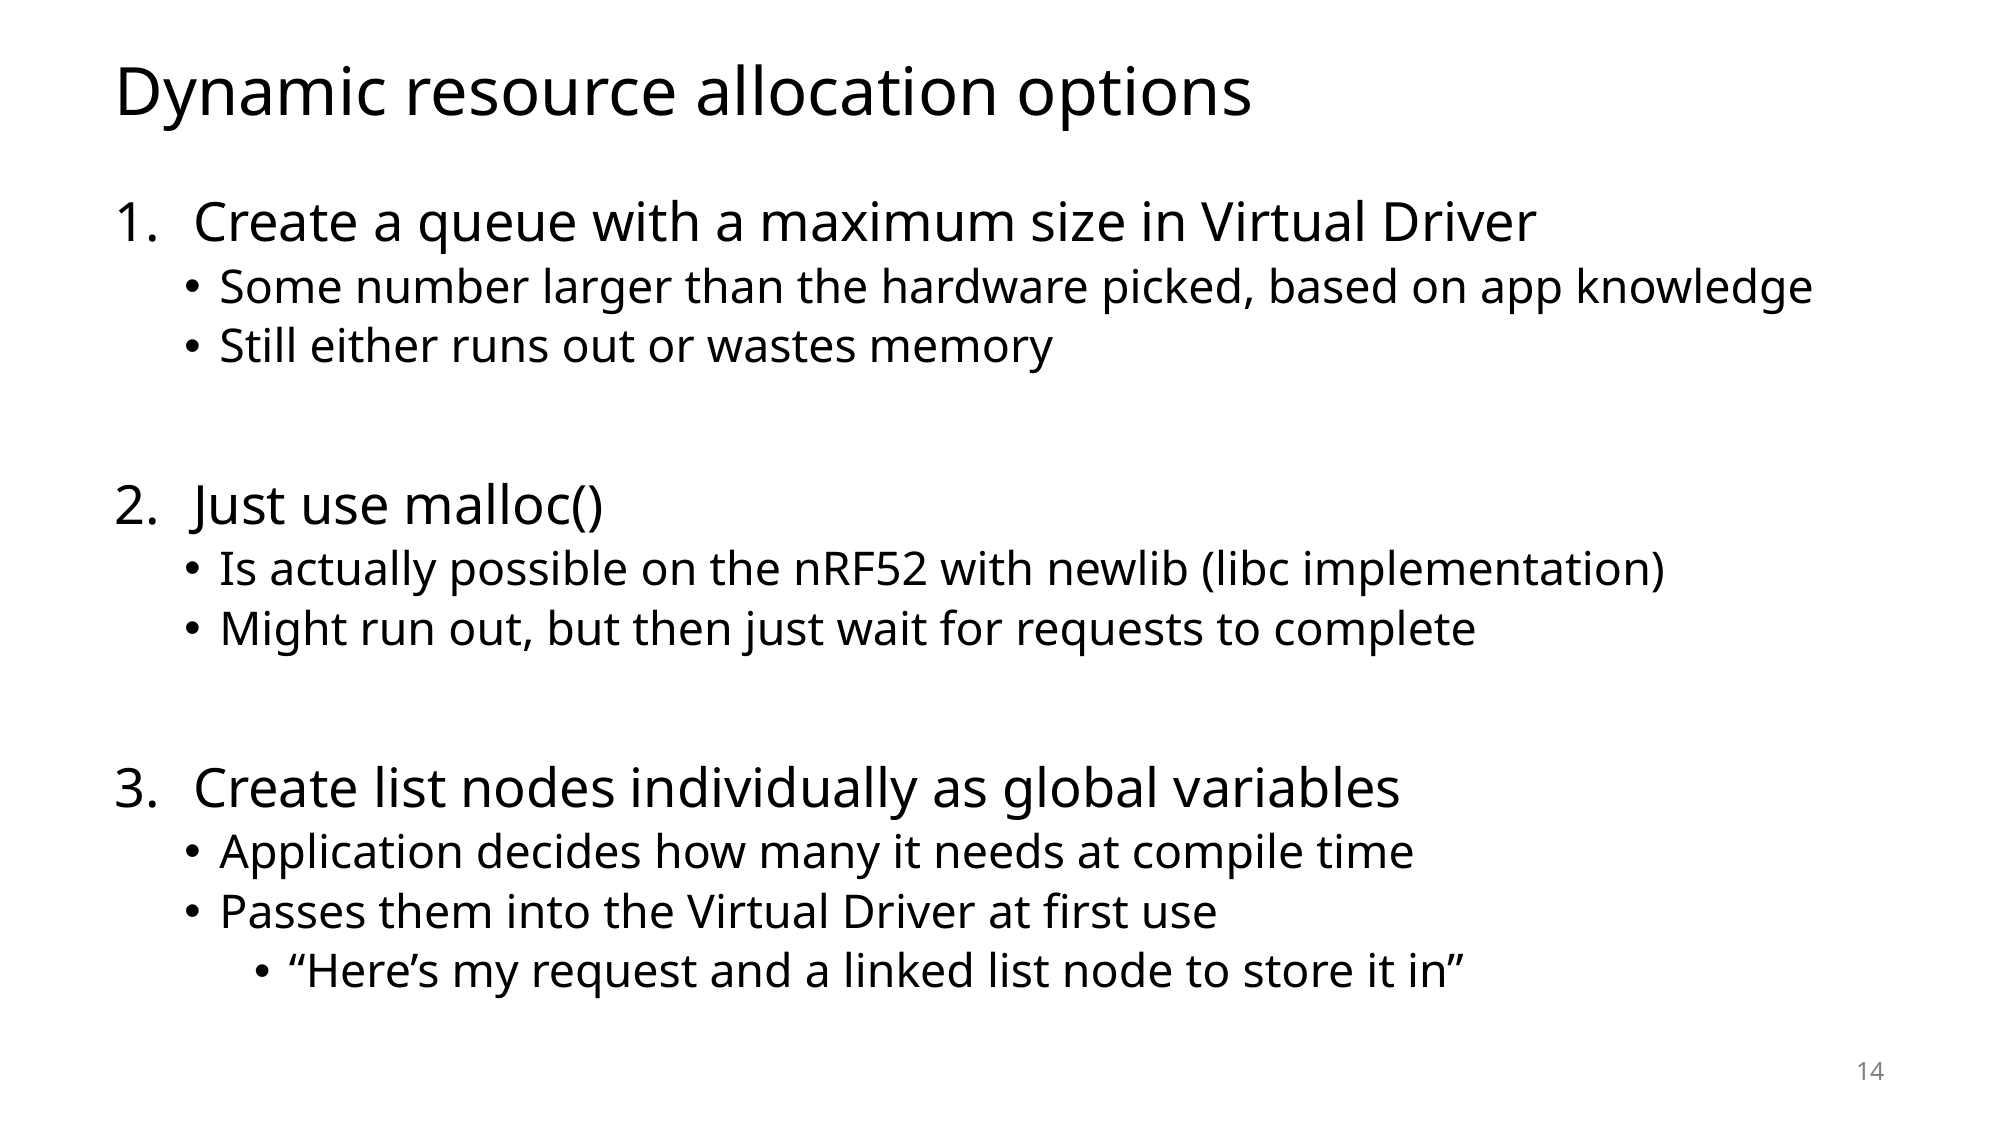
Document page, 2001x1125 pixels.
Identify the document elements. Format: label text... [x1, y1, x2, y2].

slide_number 14 [1749, 1042, 1900, 1103]
title Dynamic resource allocation options [99, 37, 1900, 150]
list Create a queue with a maximum size in Virtual Driver Some number larger than the hardware picked, based on app knowledge Still either runs out or wastes memory Just use malloc() Is actually possible on the nRF52 with newlib (libc implementation) Might run out, but then just wait for requests to complete Create list nodes individually as global variables Application decides how many it needs at compile time Passes them into the Virtual Driver at first use “Here’s my request and a linked list node to store it in” [99, 187, 1900, 1013]
